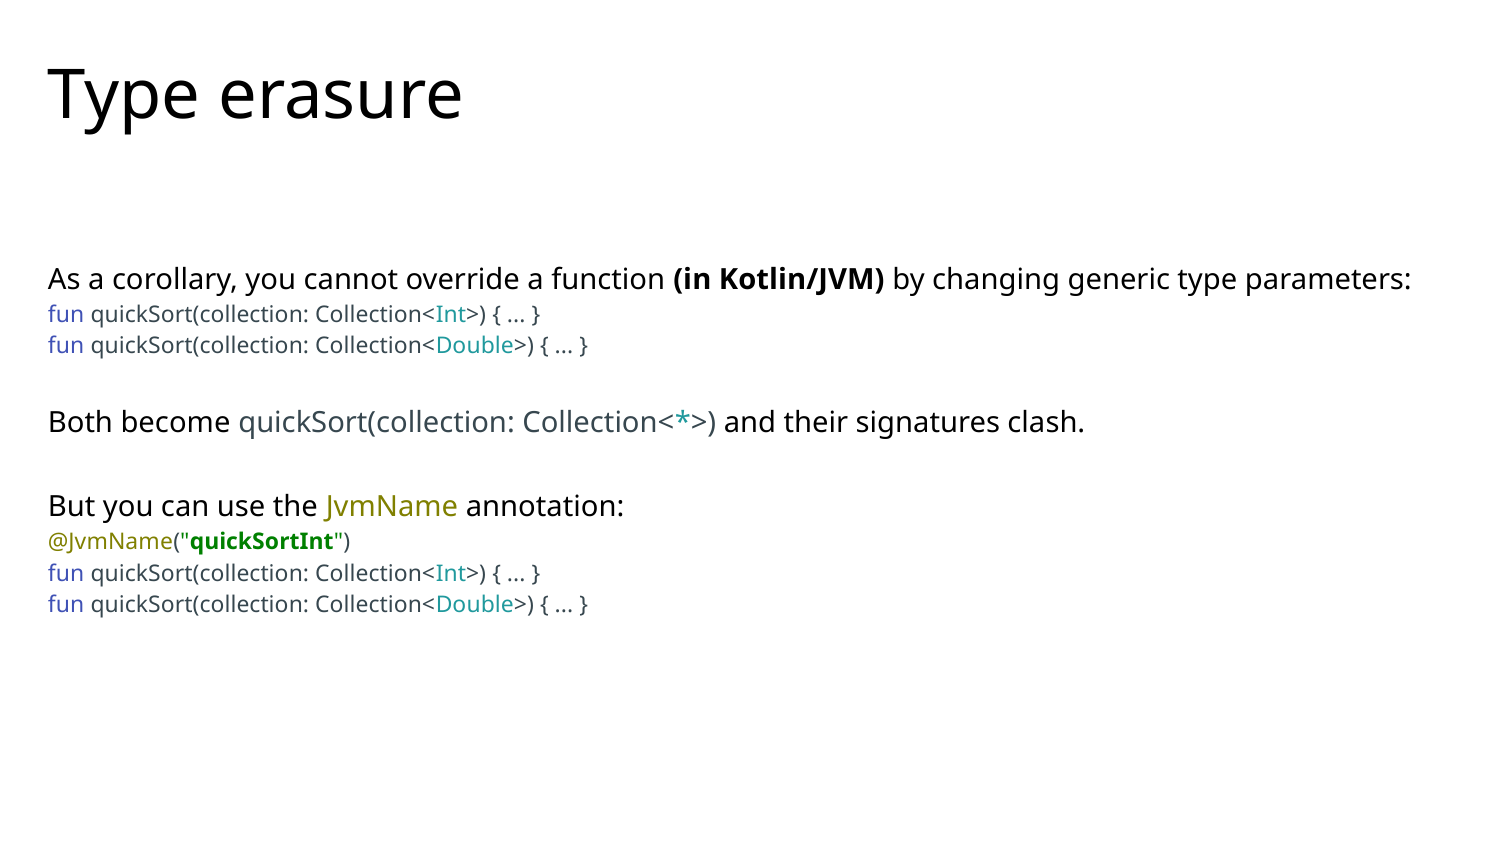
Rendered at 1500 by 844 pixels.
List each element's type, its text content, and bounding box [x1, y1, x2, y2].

title Type erasure [48, 48, 1443, 123]
list As a corollary, you cannot override a function (in Kotlin/JVM) by changing generic type parameters: fun quickSort(collection: Collection<Int>) { ... } fun quickSort(collection: Collection<Double>) { ... } Both become quickSort(collection: Collection<*>) and their signatures clash. But you can use the JvmName annotation: @JvmName("quickSortInt") fun quickSort(collection: Collection<Int>) { ... } fun quickSort(collection: Collection<Double>) { ... } [48, 218, 1414, 687]
